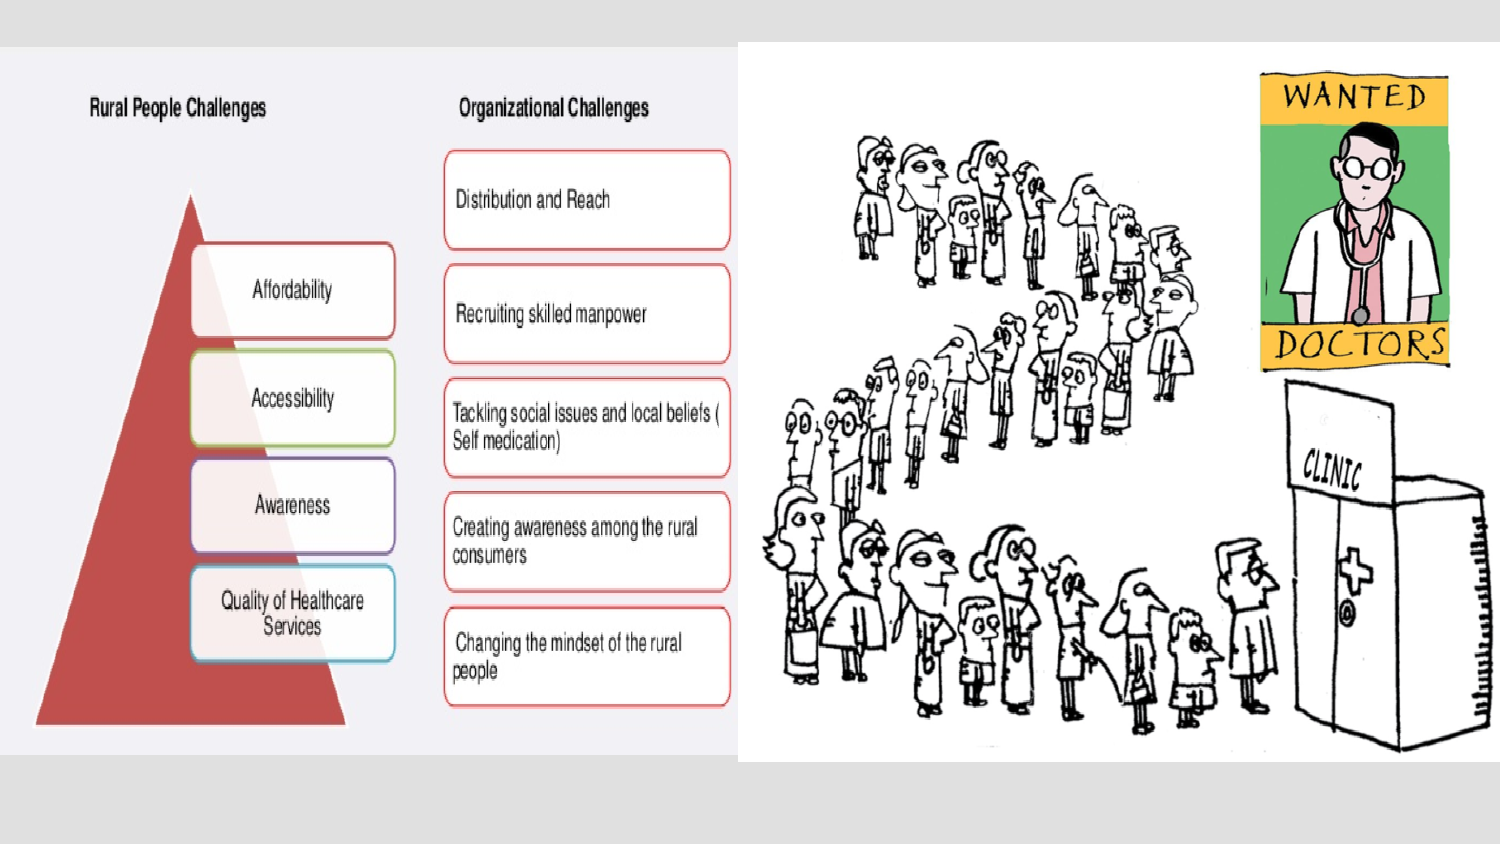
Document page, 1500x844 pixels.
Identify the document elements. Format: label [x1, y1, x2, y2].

picture [0, 42, 1500, 762]
